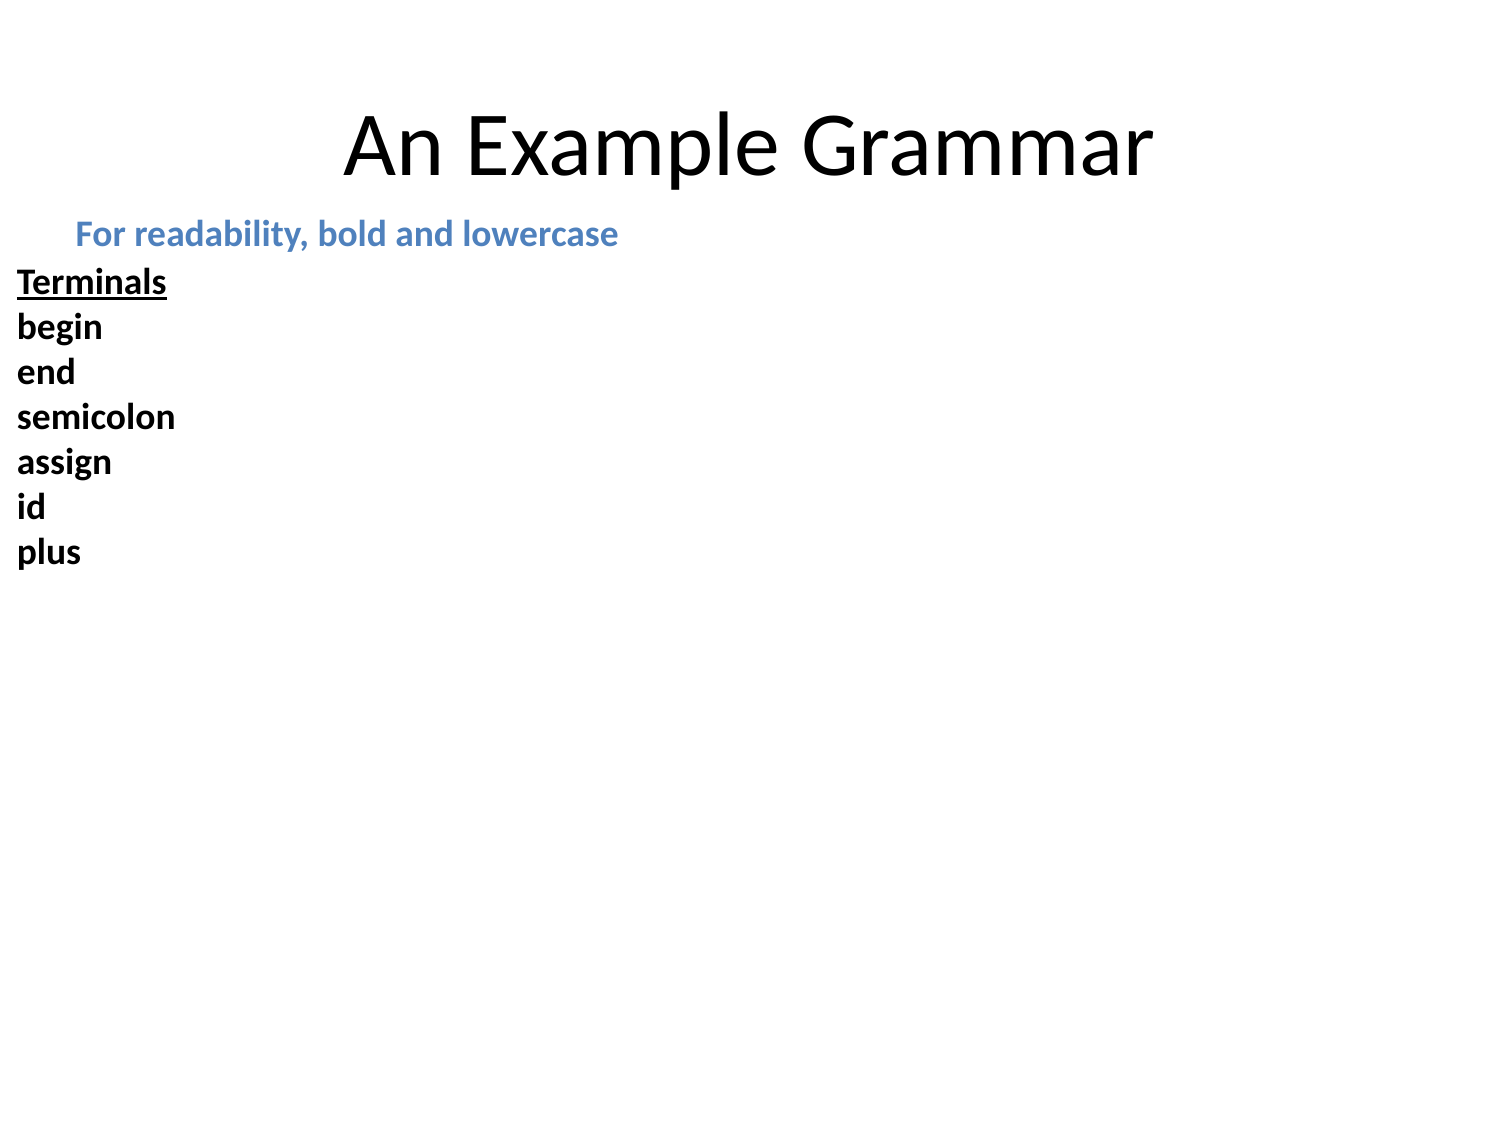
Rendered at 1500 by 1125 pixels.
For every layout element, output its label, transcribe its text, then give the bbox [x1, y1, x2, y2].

text_box For readability, bold and lowercase [60, 201, 635, 262]
text_box Terminals begin end semicolon assign id plus [2, 249, 191, 580]
title An Example Grammar [75, 45, 1425, 233]
